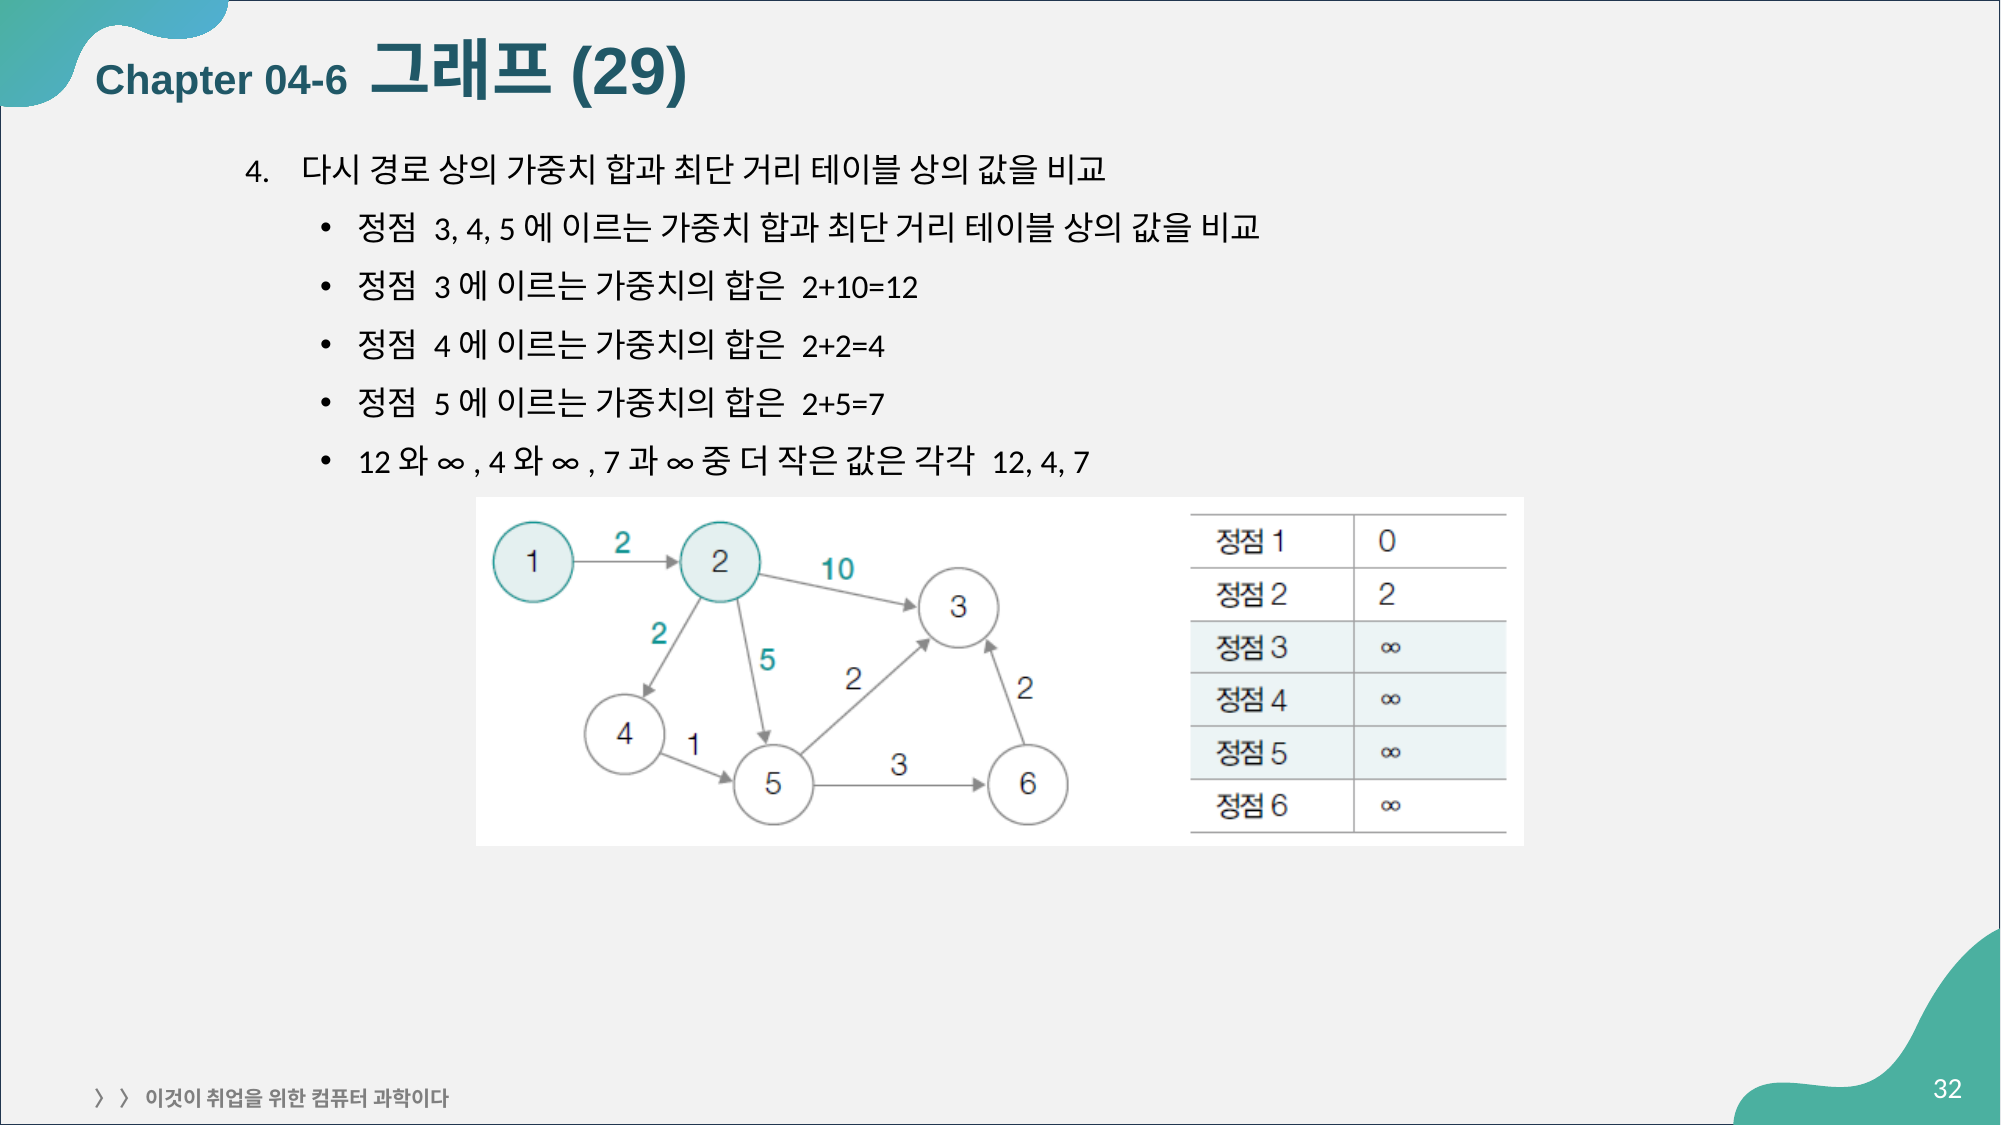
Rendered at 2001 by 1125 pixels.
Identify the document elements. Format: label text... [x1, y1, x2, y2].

picture [476, 497, 1524, 847]
title Chapter 04-6 그래프(29) [79, 17, 1931, 128]
footer 〉 〉 이것이 취업을 위한 컴퓨터 과학이다 [79, 1078, 755, 1114]
list 다시 경로 상의 가중치 합과 최단 거리 테이블 상의 값을 비교 정점 3, 4, 5에 이르는 가중치 합과 최단 거리 테이블 상의 값을 비교 정점 3에 이르는 가중치의 합은 2+10=12 정점 4에 이르는 가중치의 합은 2+2=4 정점 5에 이르는 가중치의 합은 2+5=7 12와 ∞, 4와 ∞, 7과 ∞ 중 더 작은 값은 각각 12, 4, 7 [79, 133, 1931, 1035]
slide_number ‹#› [1917, 1061, 1984, 1122]
